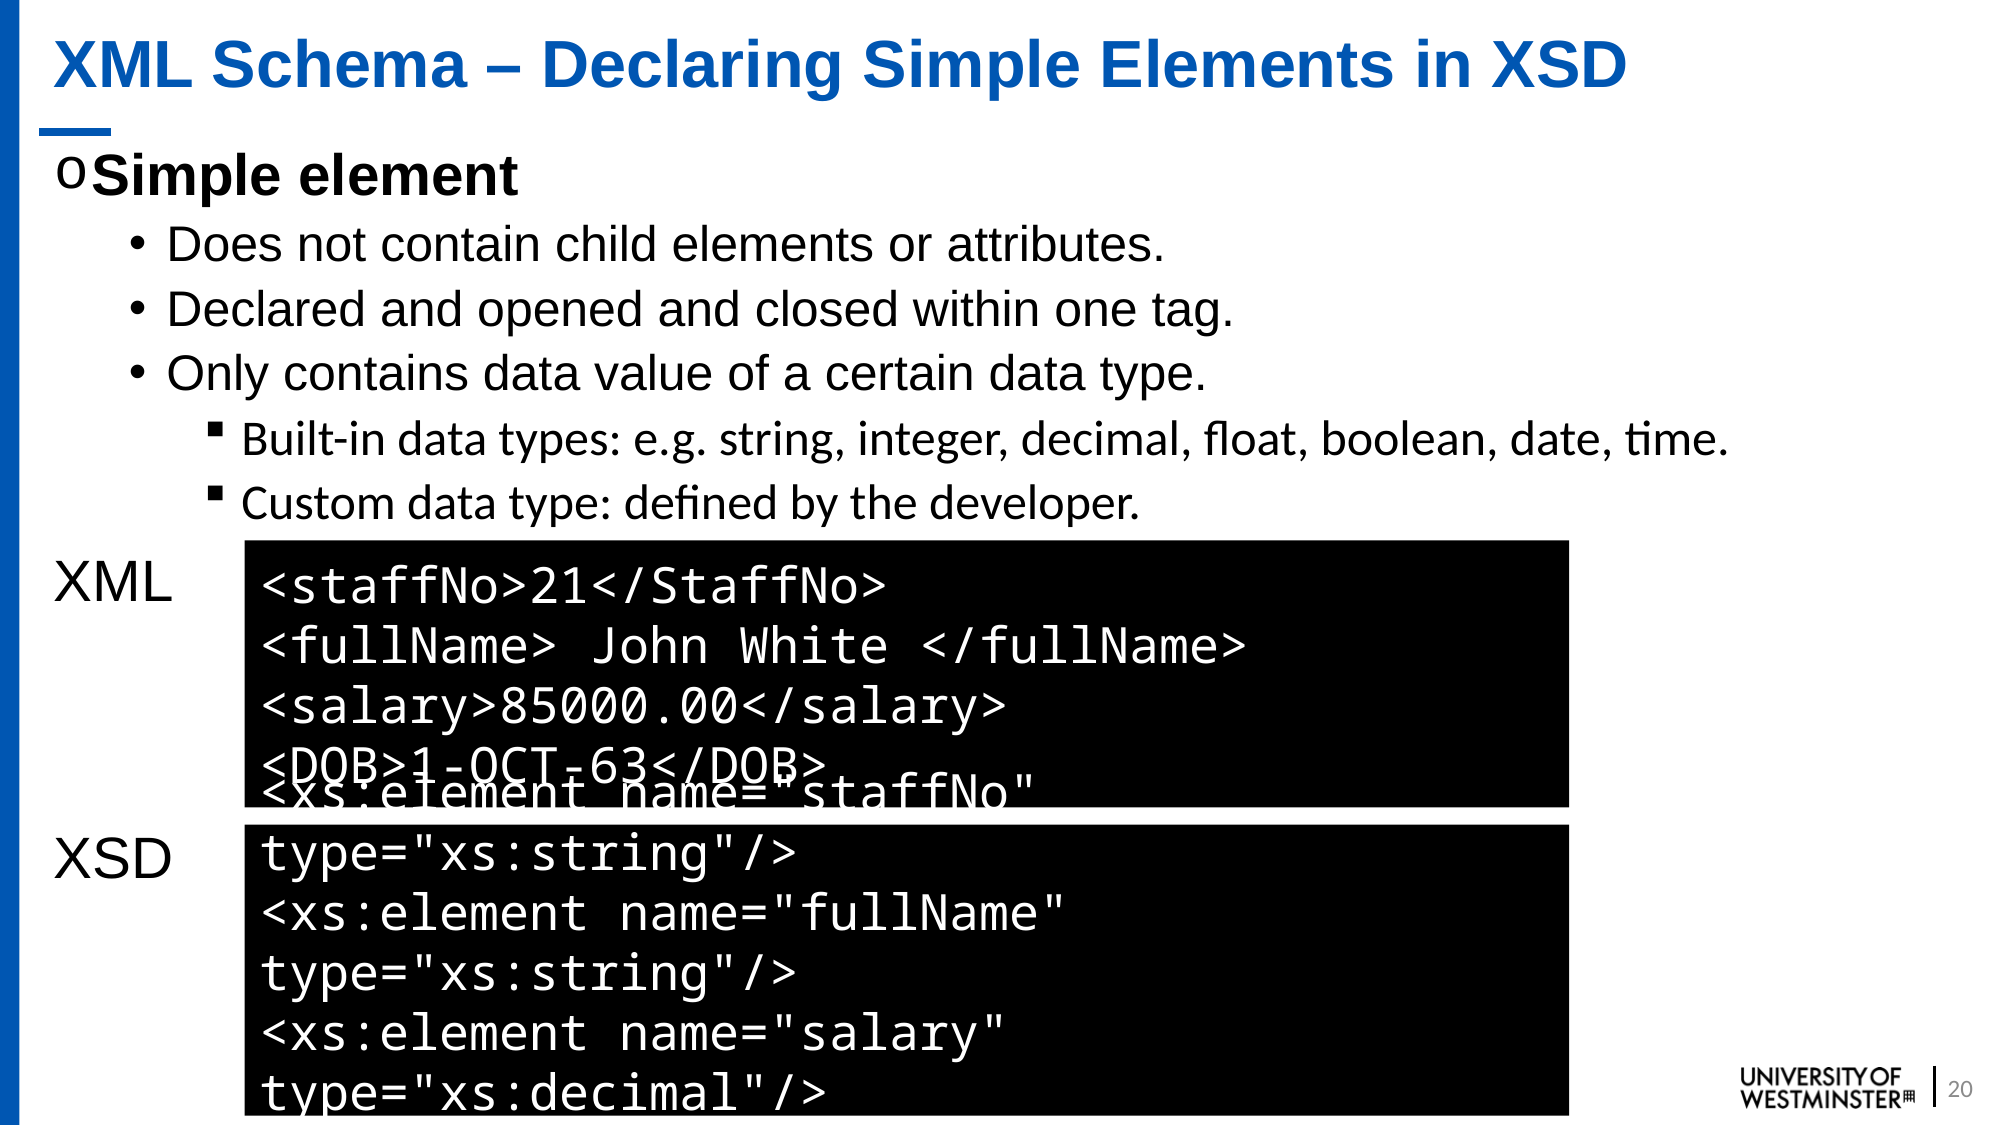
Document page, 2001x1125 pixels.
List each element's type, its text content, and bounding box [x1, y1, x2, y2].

text_box <staffNo>21</StaffNo> <fullName> John White </fullName> <salary>85000.00</salary> <DOB>1-OCT-63</DOB> [244, 540, 1570, 808]
text_box XML XSD [38, 544, 245, 1058]
text_box <xs:element name="staffNo" type="xs:string"/> <xs:element name="fullName" type="xs:string"/> <xs:element name="salary" type="xs:decimal"/> <xs:element name="DOB" type="xs:date"/> [244, 824, 1570, 1116]
title XML Schema – Declaring Simple Elements in XSD [39, 0, 1981, 132]
picture [1740, 1067, 1915, 1109]
slide_number 20 [1925, 1057, 1989, 1118]
list Simple element Does not contain child elements or attributes. Declared and opened and closed within one tag. Only contains data value of a certain data type. Built-in data types: e.g. string, integer, decimal, float, boolean, date, time. Custom data type: defined by the developer. [39, 137, 1981, 553]
